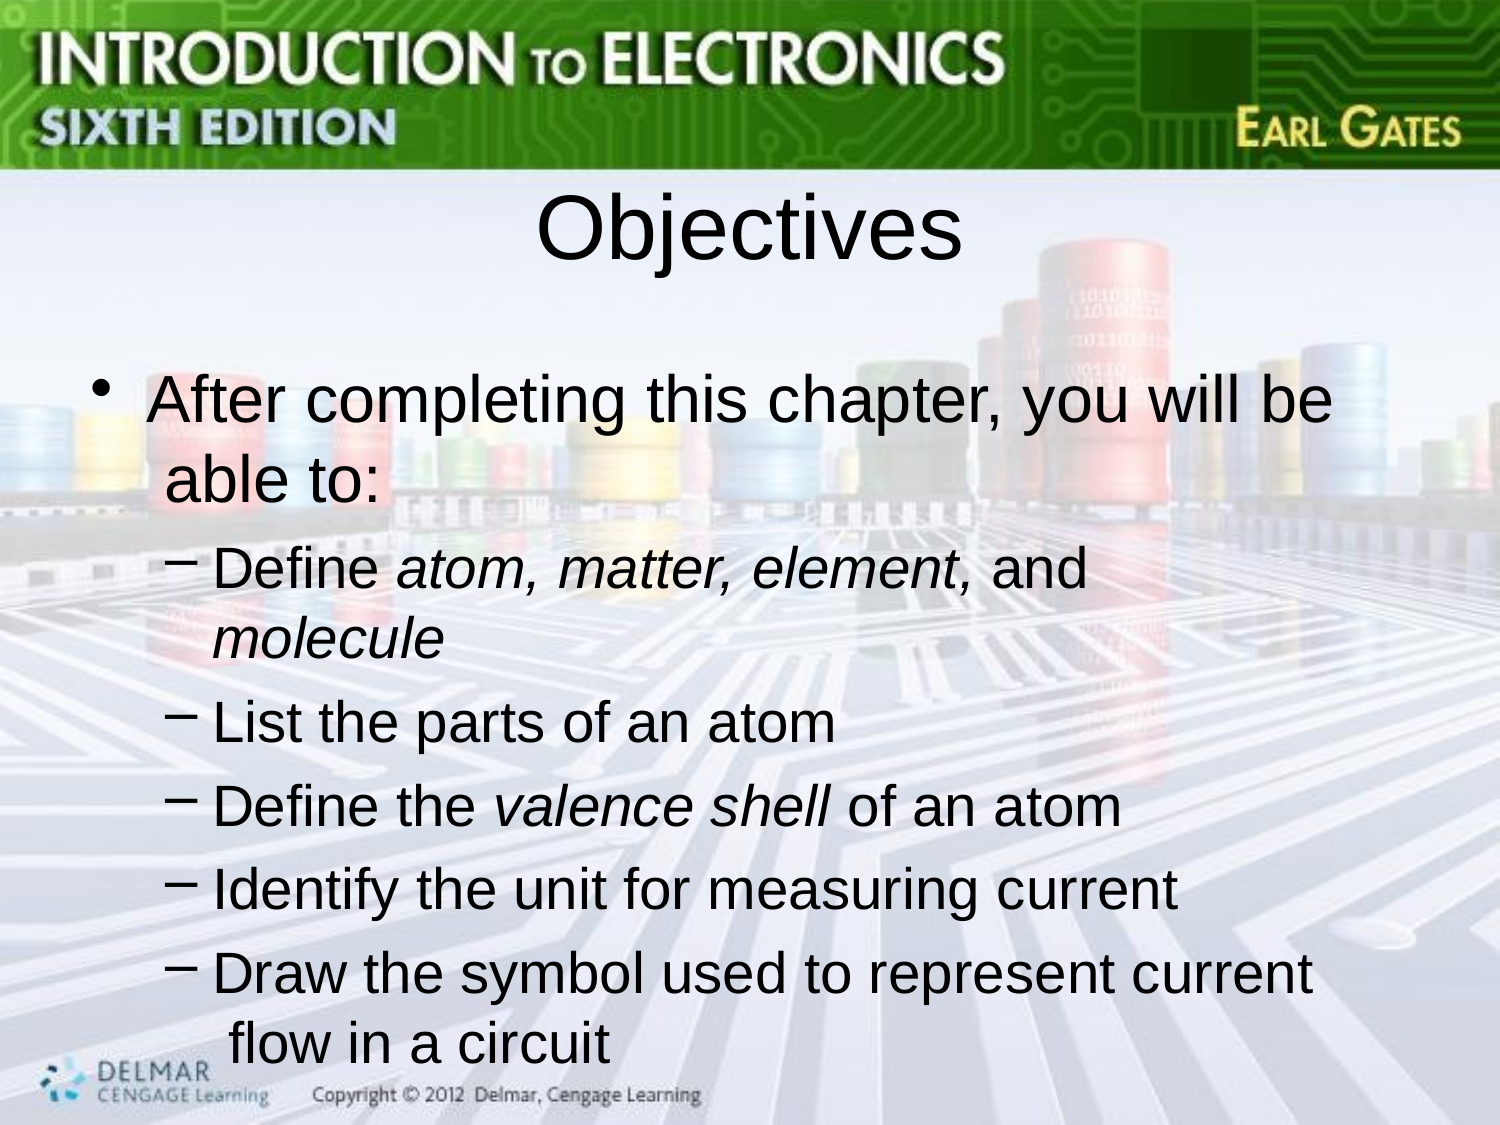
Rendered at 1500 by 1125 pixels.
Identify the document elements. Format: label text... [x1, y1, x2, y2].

text_box After completing this chapter, you will be able to: Define atom, matter, element, and molecule List the parts of an atom Define the valence shell of an atom Identify the unit for measuring current Draw the symbol used to represent current flow in a circuit [87, 355, 1348, 1076]
picture [0, 0, 1500, 1125]
title Objectives [39, 167, 1461, 356]
